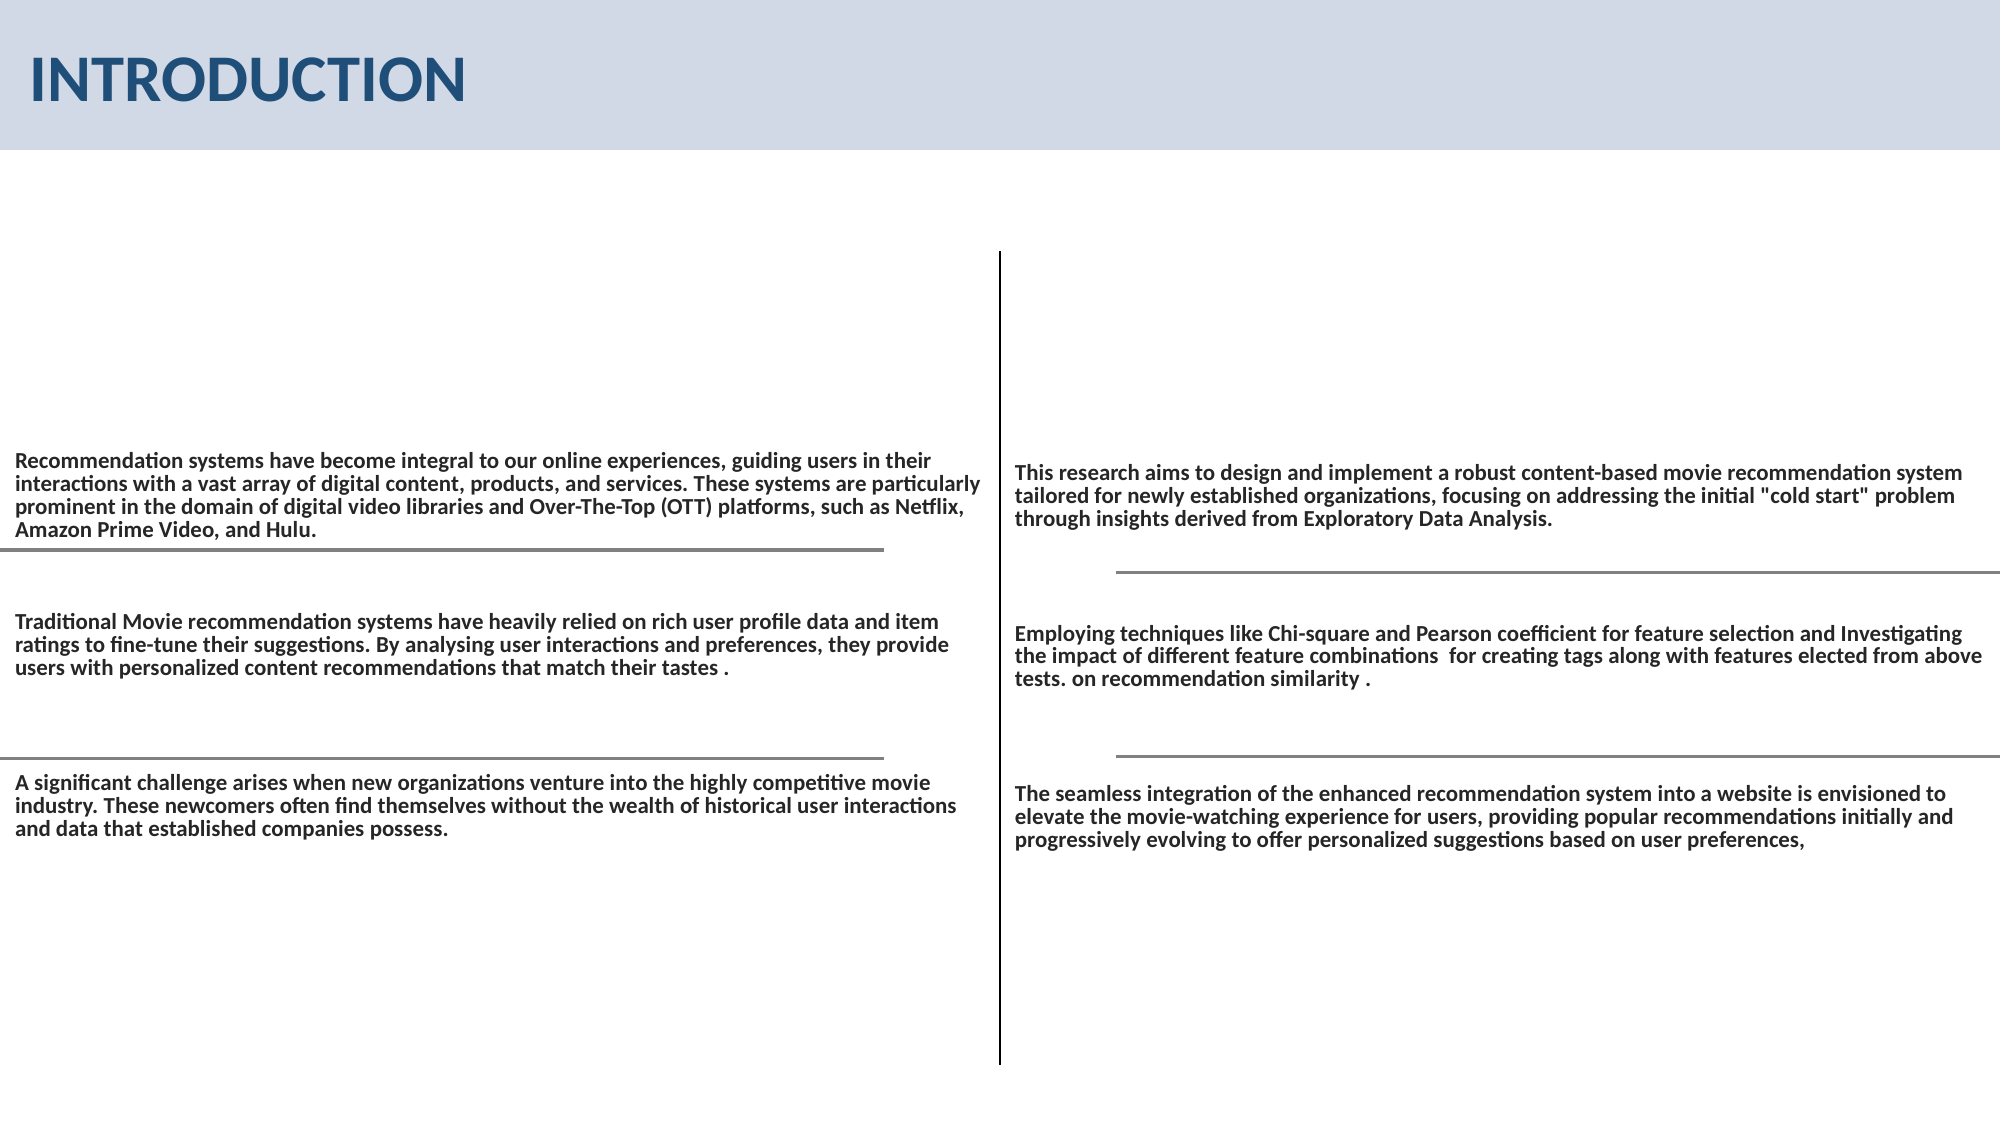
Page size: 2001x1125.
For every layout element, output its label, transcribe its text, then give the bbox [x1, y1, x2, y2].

table_header Recommendation systems have become integral to our online experiences, guiding users in their interactions with a vast array of digital content, products, and services. These systems are particularly prominent in the domain of digital video libraries and Over-The-Top (OTT) platforms, such as Netflix, Amazon Prime Video, and Hulu. Traditional Movie recommendation systems have heavily relied on rich user profile data and item ratings to fine-tune their suggestions. By analysing user interactions and preferences, they provide users with personalized content recommendations that match their tastes . A significant challenge arises when new organizations venture into the highly competitive movie industry. These newcomers often find themselves without the wealth of historical user interactions and data that established companies possess. [0, 251, 999, 1065]
table_header This research aims to design and implement a robust content-based movie recommendation system tailored for newly established organizations, focusing on addressing the initial "cold start" problem through insights derived from Exploratory Data Analysis. Employing techniques like Chi-square and Pearson coefficient for feature selection and Investigating the impact of different feature combinations for creating tags along with features elected from above tests. on recommendation similarity . The seamless integration of the enhanced recommendation system into a website is envisioned to elevate the movie-watching experience for users, providing popular recommendations initially and progressively evolving to offer personalized suggestions based on user preferences, [1001, 251, 2000, 1065]
text_box INTRODUCTION [0, 0, 2000, 151]
